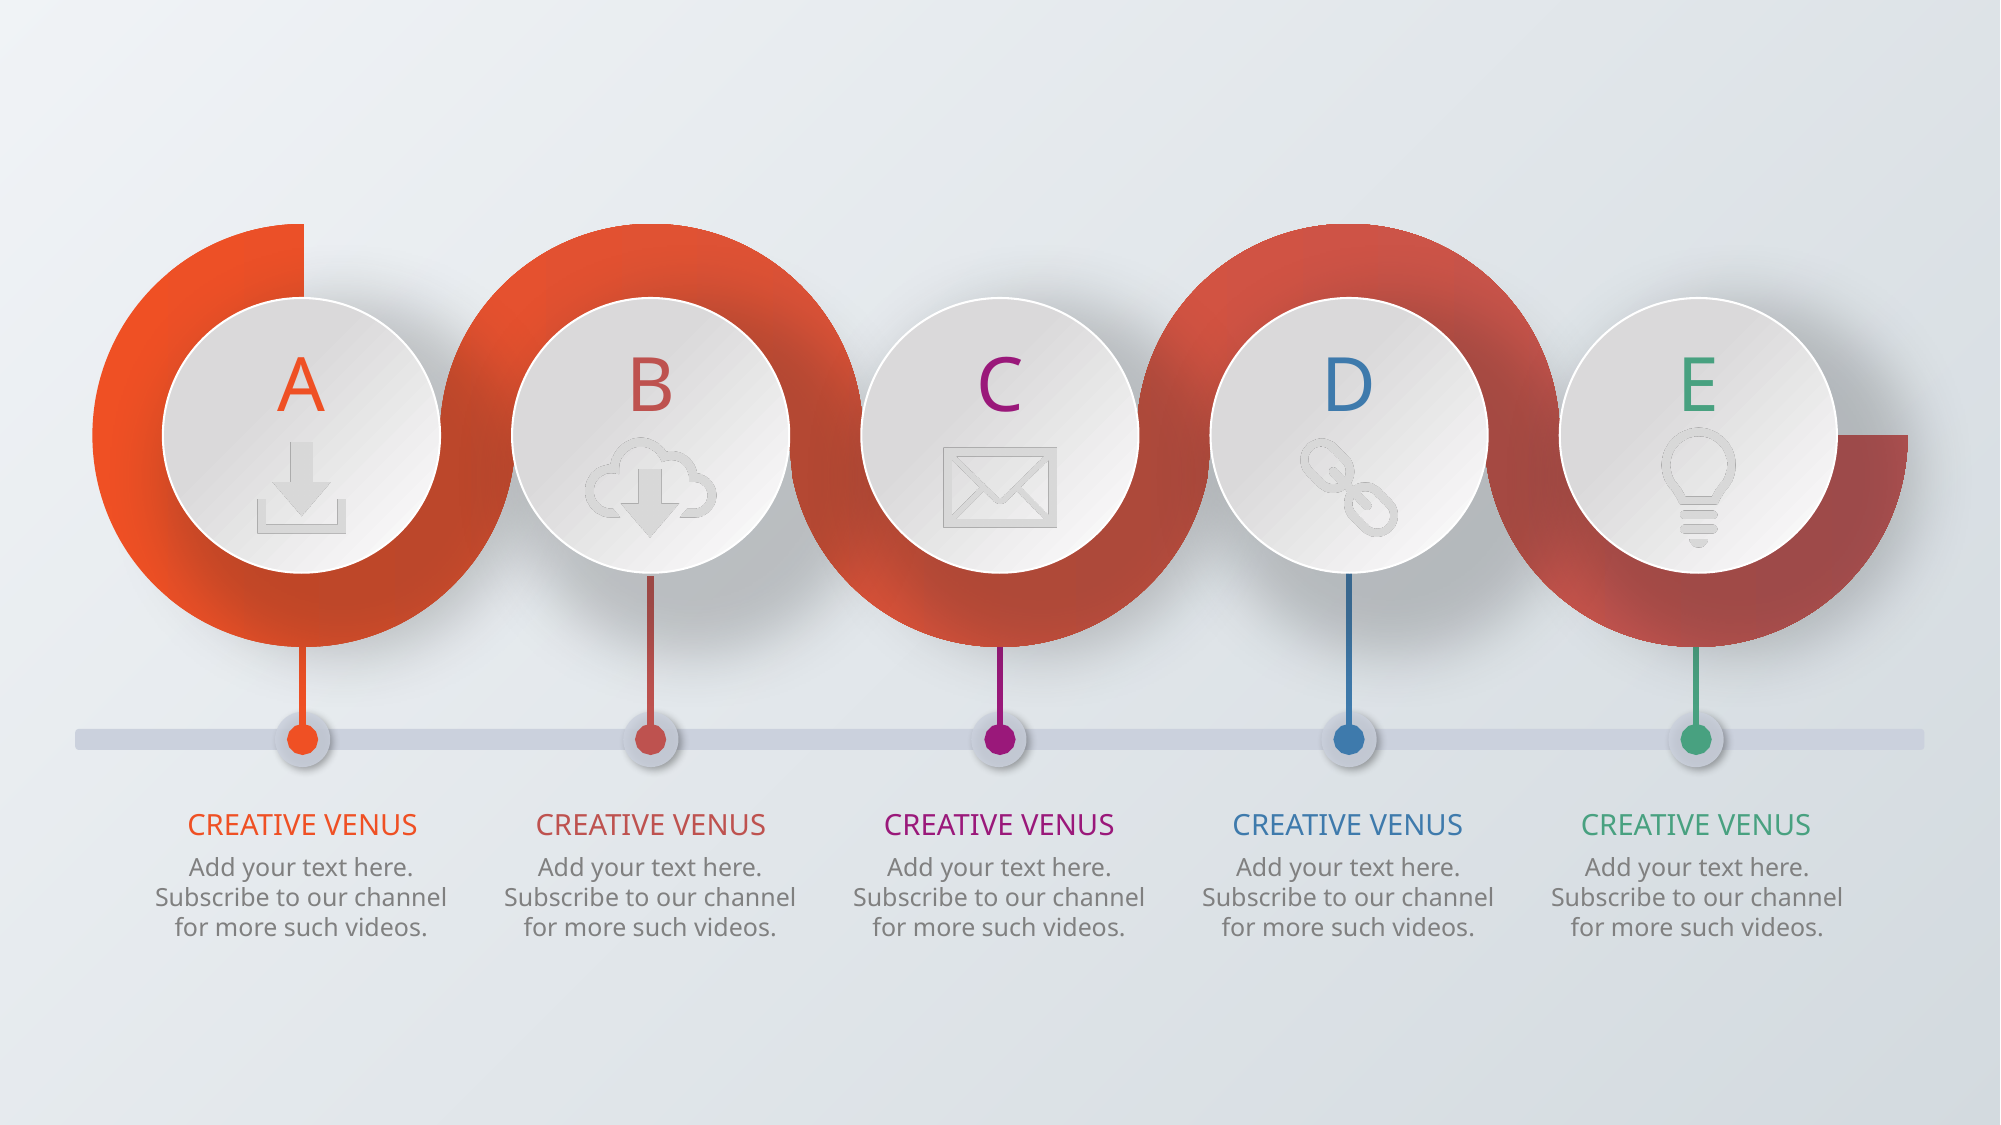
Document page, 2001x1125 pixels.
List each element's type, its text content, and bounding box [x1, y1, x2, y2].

text_box Add your text here. Subscribe to our channel for more such videos. [488, 844, 813, 949]
text_box CREATIVE VENUS [1534, 798, 1858, 849]
text_box Add your text here. Subscribe to our channel for more such videos. [837, 844, 1162, 949]
text_box CREATIVE VENUS [489, 798, 813, 844]
text_box CREATIVE VENUS [1185, 798, 1510, 849]
text_box CREATIVE VENUS [140, 798, 465, 849]
text_box CREATIVE VENUS [837, 798, 1162, 844]
text_box Add your text here. Subscribe to our channel for more such videos. [1535, 844, 1860, 949]
text_box Add your text here. Subscribe to our channel for more such videos. [1186, 844, 1511, 949]
text_box Add your text here. Subscribe to our channel for more such videos. [139, 844, 464, 949]
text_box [75, 223, 1925, 768]
